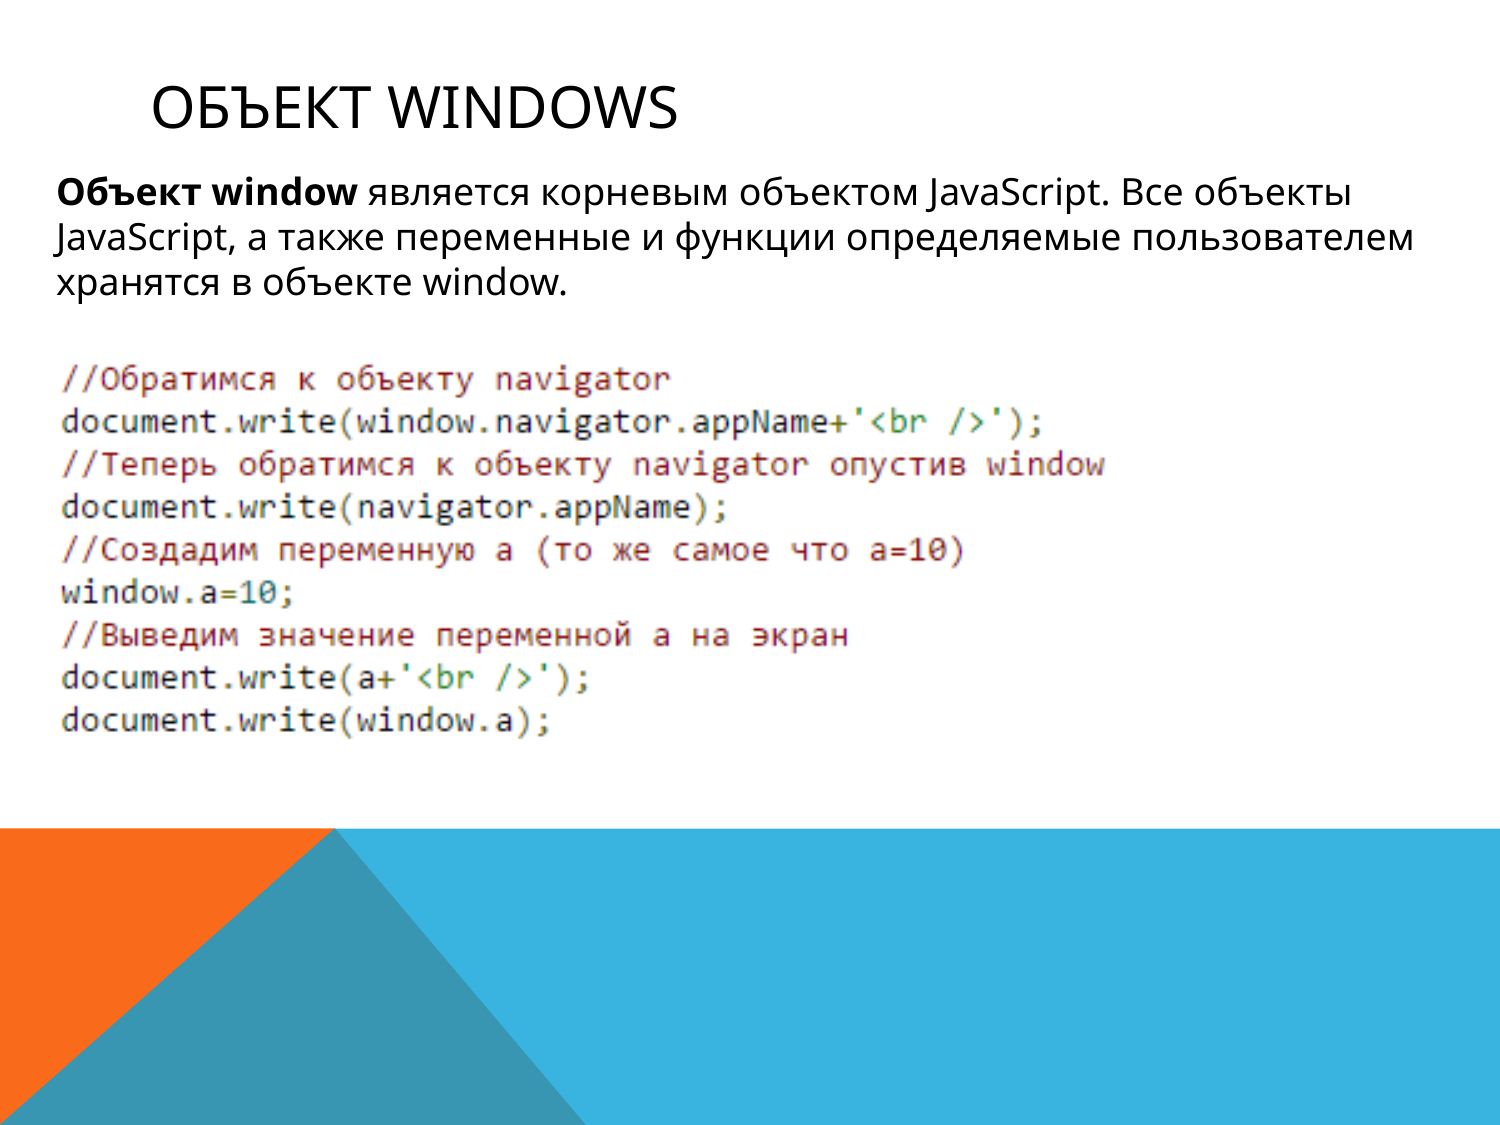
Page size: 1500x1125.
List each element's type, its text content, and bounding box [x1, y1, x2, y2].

picture [47, 348, 1411, 752]
text_box Объект window является корневым объектом JavaScript. Все объекты JavaScript, а также переменные и функции определяемые пользователем хранятся в объекте window. [41, 160, 1447, 311]
title Объект windows [135, 60, 1369, 150]
